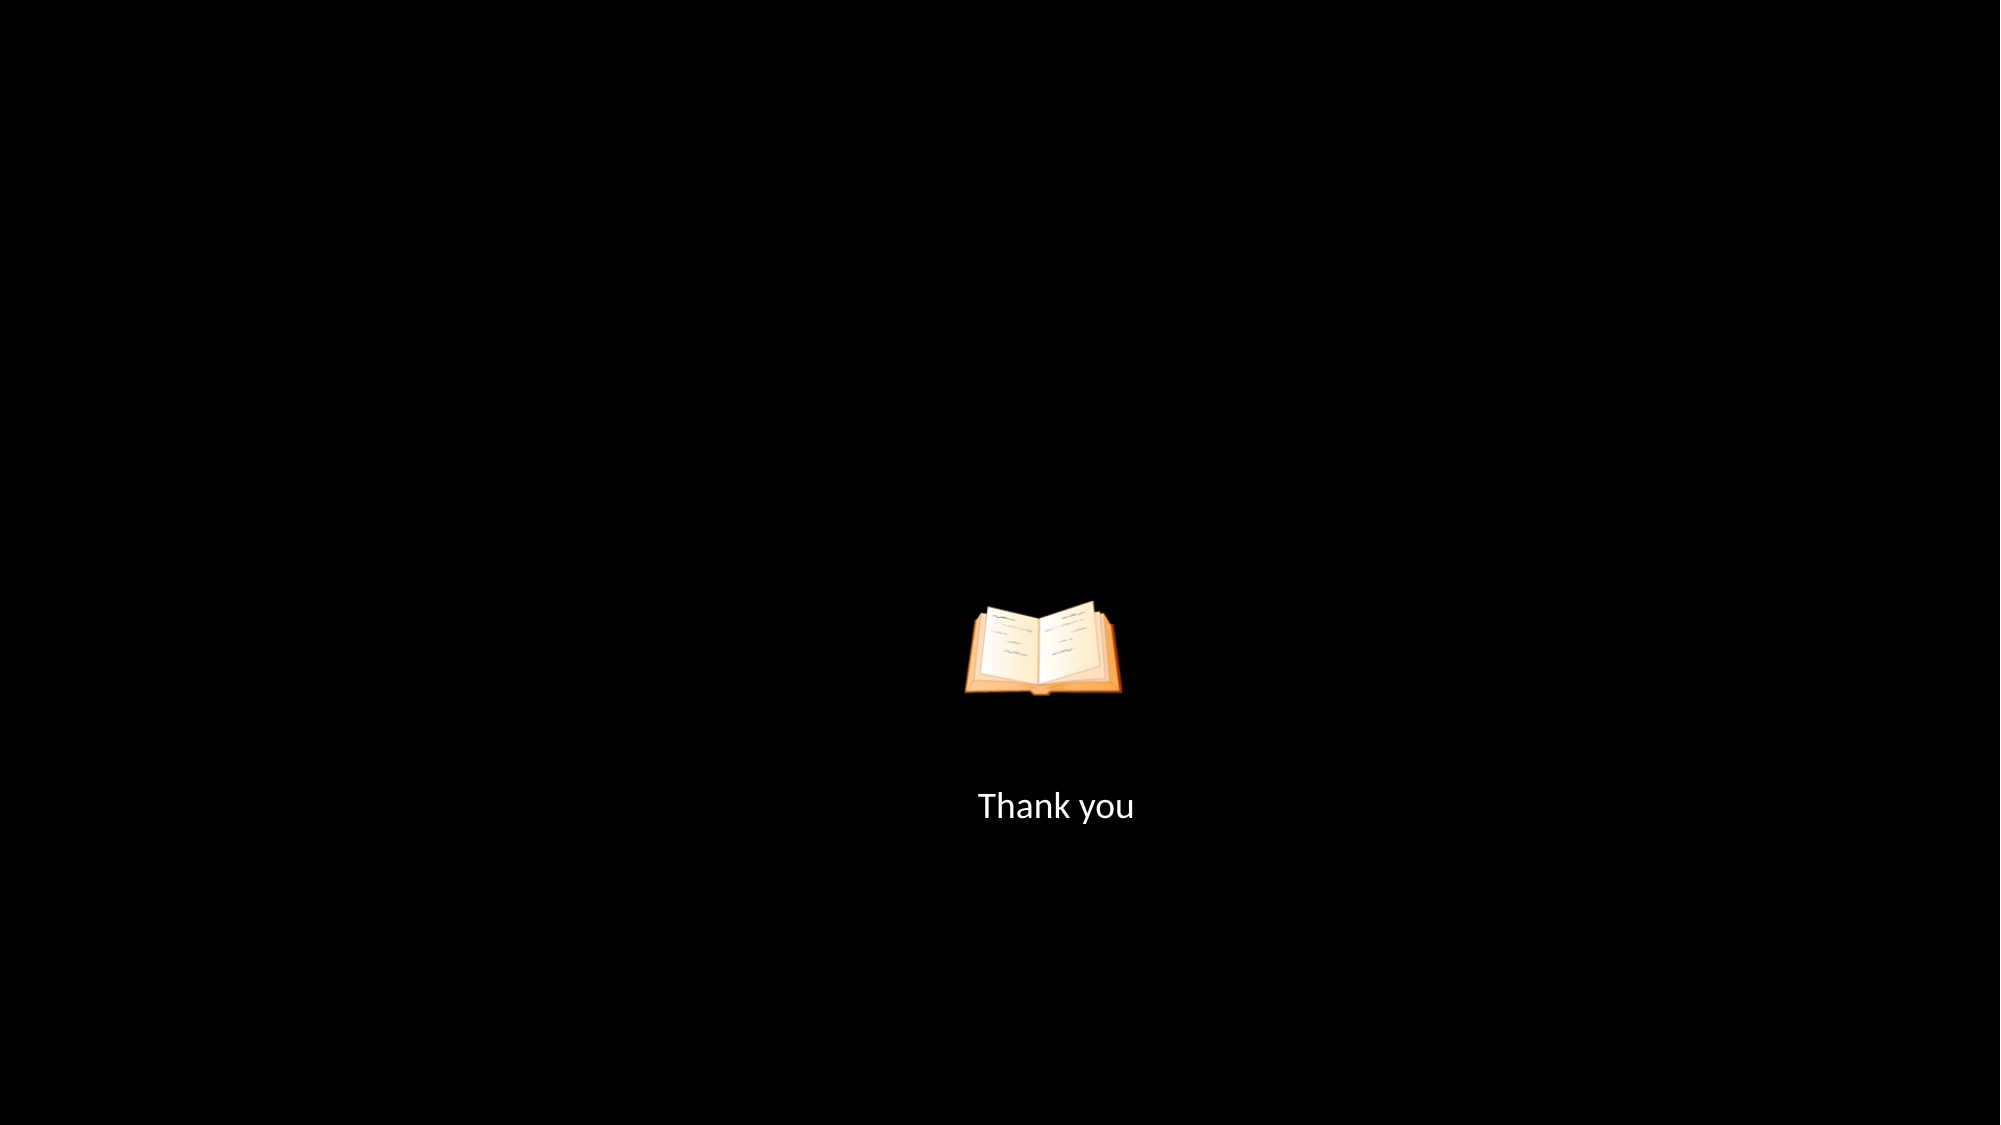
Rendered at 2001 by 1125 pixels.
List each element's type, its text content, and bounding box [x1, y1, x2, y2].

text_box Thank you [963, 773, 1355, 834]
picture [963, 599, 1123, 697]
